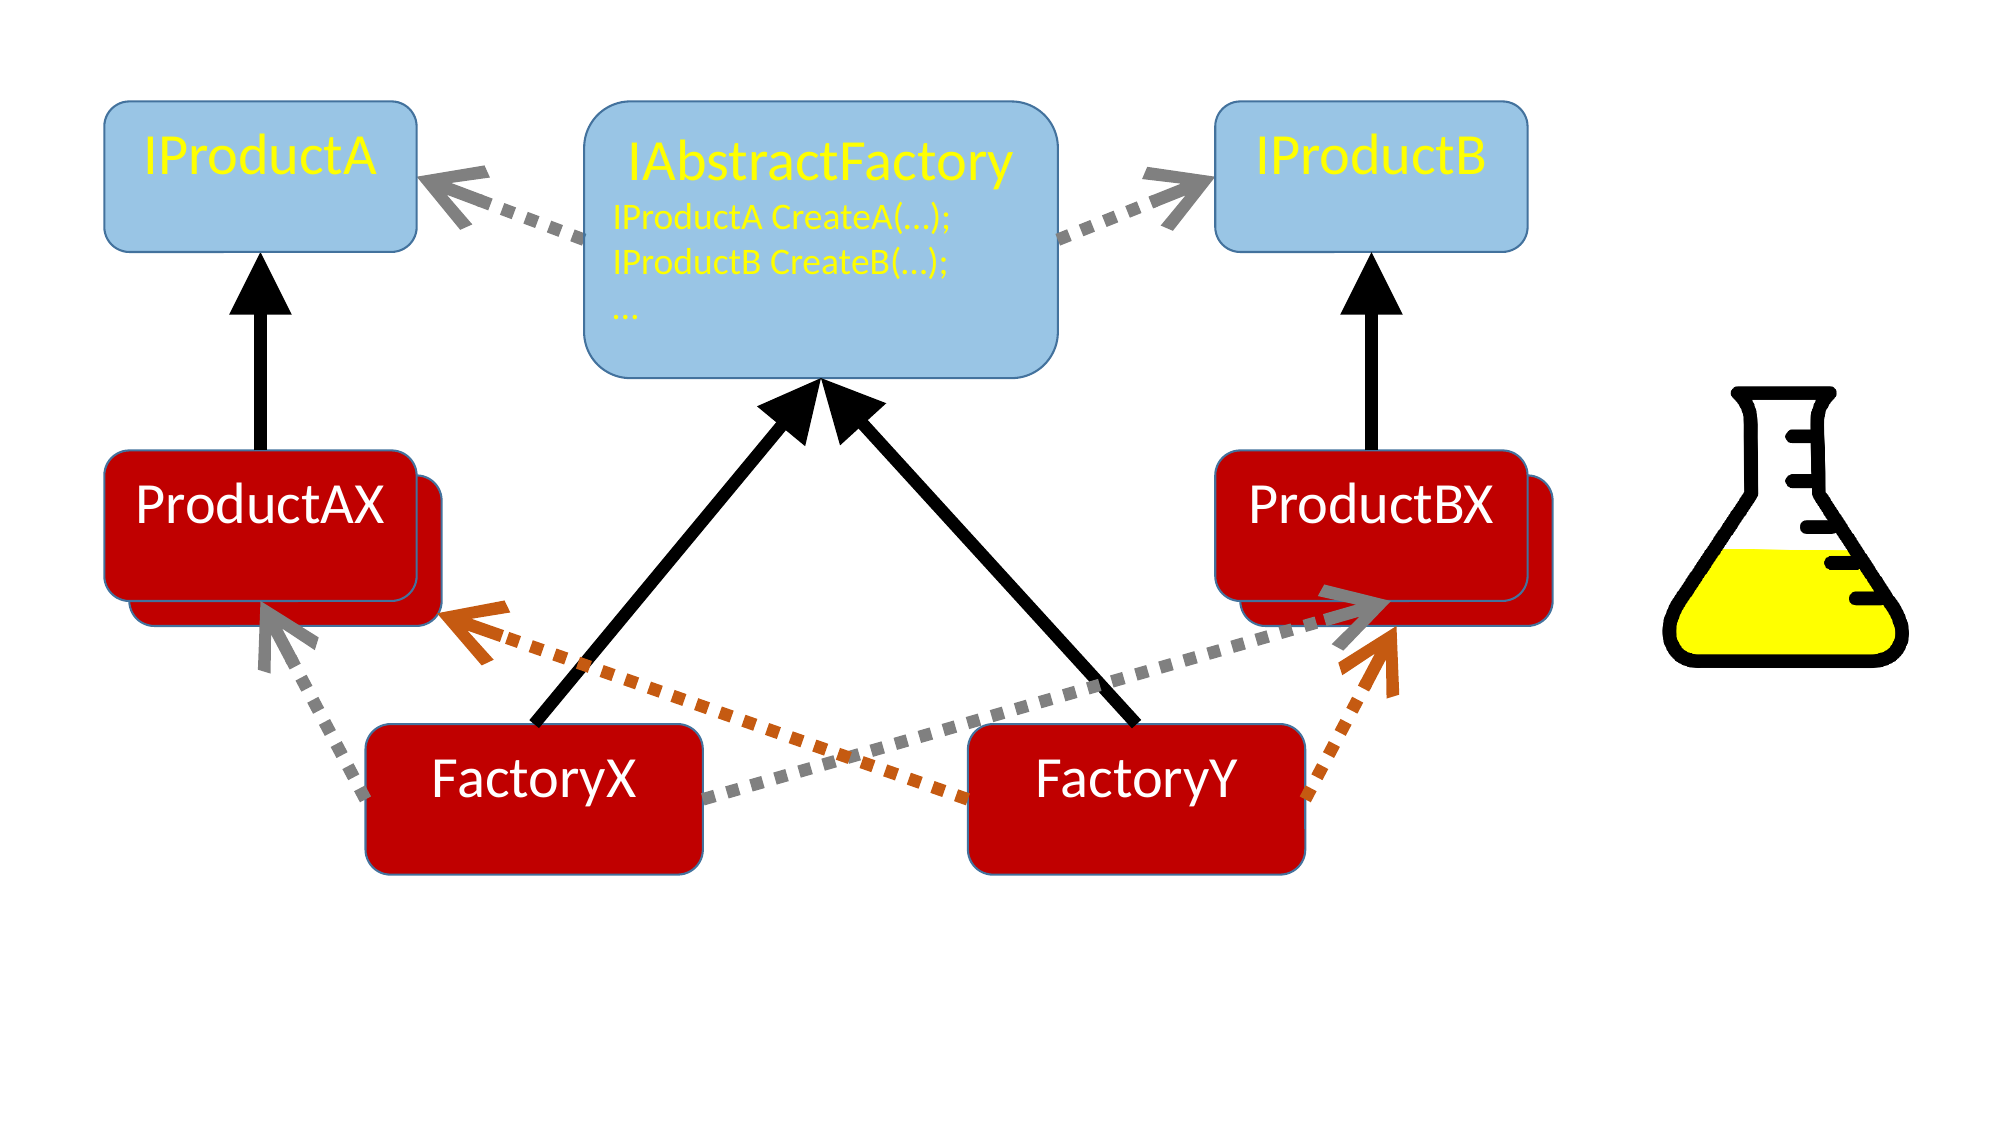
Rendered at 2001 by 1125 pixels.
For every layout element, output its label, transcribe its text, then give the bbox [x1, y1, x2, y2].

text_box IAbstractFactory IProductA CreateA(…); IProductB CreateB(…); … [583, 100, 1059, 378]
text_box IProductA [103, 100, 418, 254]
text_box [416, 176, 585, 240]
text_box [1305, 625, 1397, 800]
text_box FactoryX [364, 723, 704, 876]
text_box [436, 613, 968, 800]
text_box ProductBX [1214, 449, 1529, 603]
text_box FactoryY [966, 800, 1307, 876]
text_box IProductB [1214, 100, 1529, 254]
text_box [1391, 474, 1554, 627]
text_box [534, 378, 820, 613]
text_box ProductAX [103, 449, 418, 603]
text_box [820, 378, 1137, 600]
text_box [1057, 176, 1216, 240]
picture [1638, 378, 1934, 674]
text_box [128, 603, 260, 628]
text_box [260, 600, 366, 800]
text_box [702, 600, 1391, 800]
text_box [366, 474, 443, 627]
